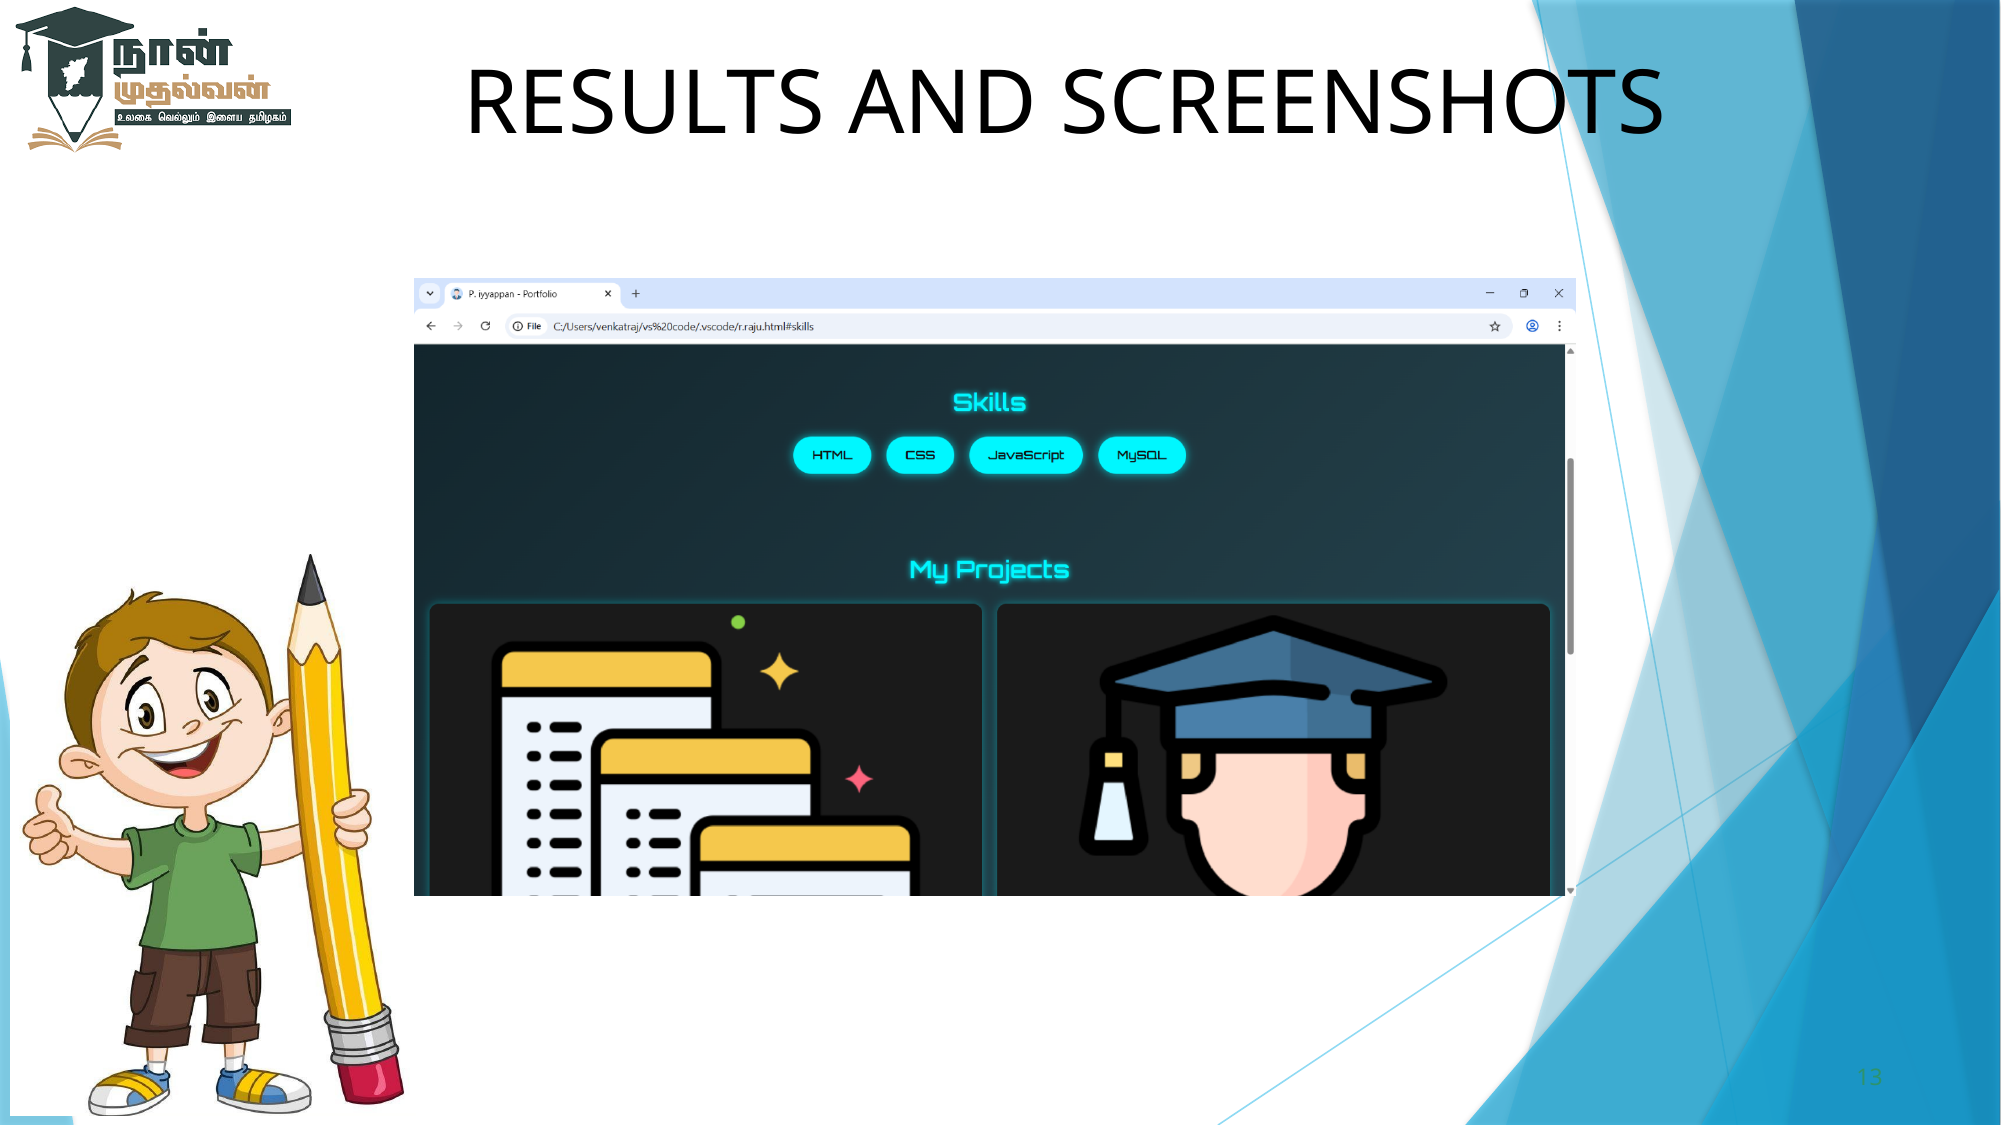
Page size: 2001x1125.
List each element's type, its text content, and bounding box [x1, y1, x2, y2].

text_box [1583, 368, 1850, 525]
title RESULTS AND SCREENSHOTS [461, 42, 1853, 234]
picture [4, 0, 296, 158]
text_box 13 [1849, 1061, 1888, 1095]
picture [10, 277, 1577, 1117]
